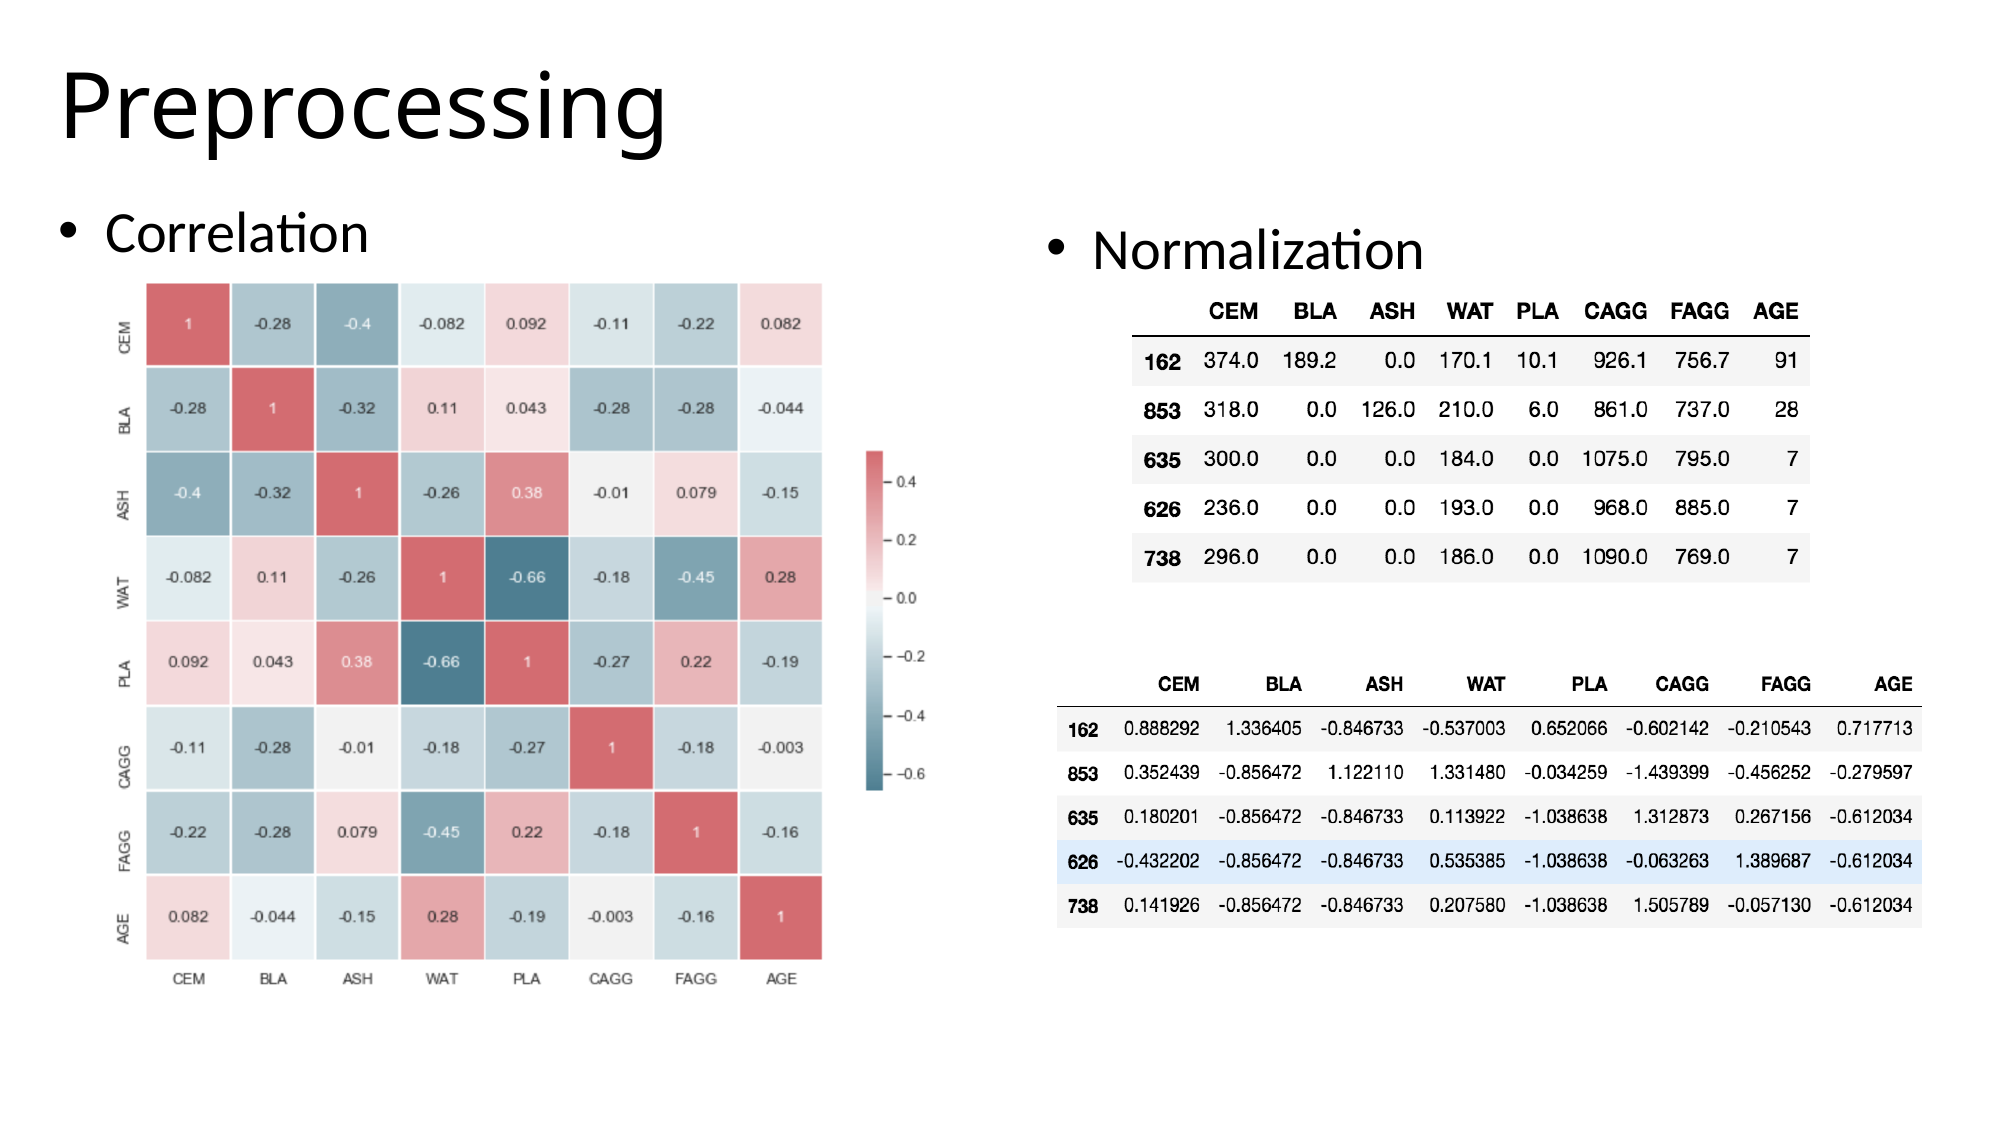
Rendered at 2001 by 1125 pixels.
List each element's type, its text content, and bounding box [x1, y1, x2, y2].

title Preprocessing [43, 0, 1769, 218]
picture [1031, 666, 1937, 939]
text_box Correlation [43, 187, 415, 272]
text_box Normalization [1031, 203, 1470, 289]
picture [99, 272, 935, 1002]
picture [1102, 291, 1837, 593]
